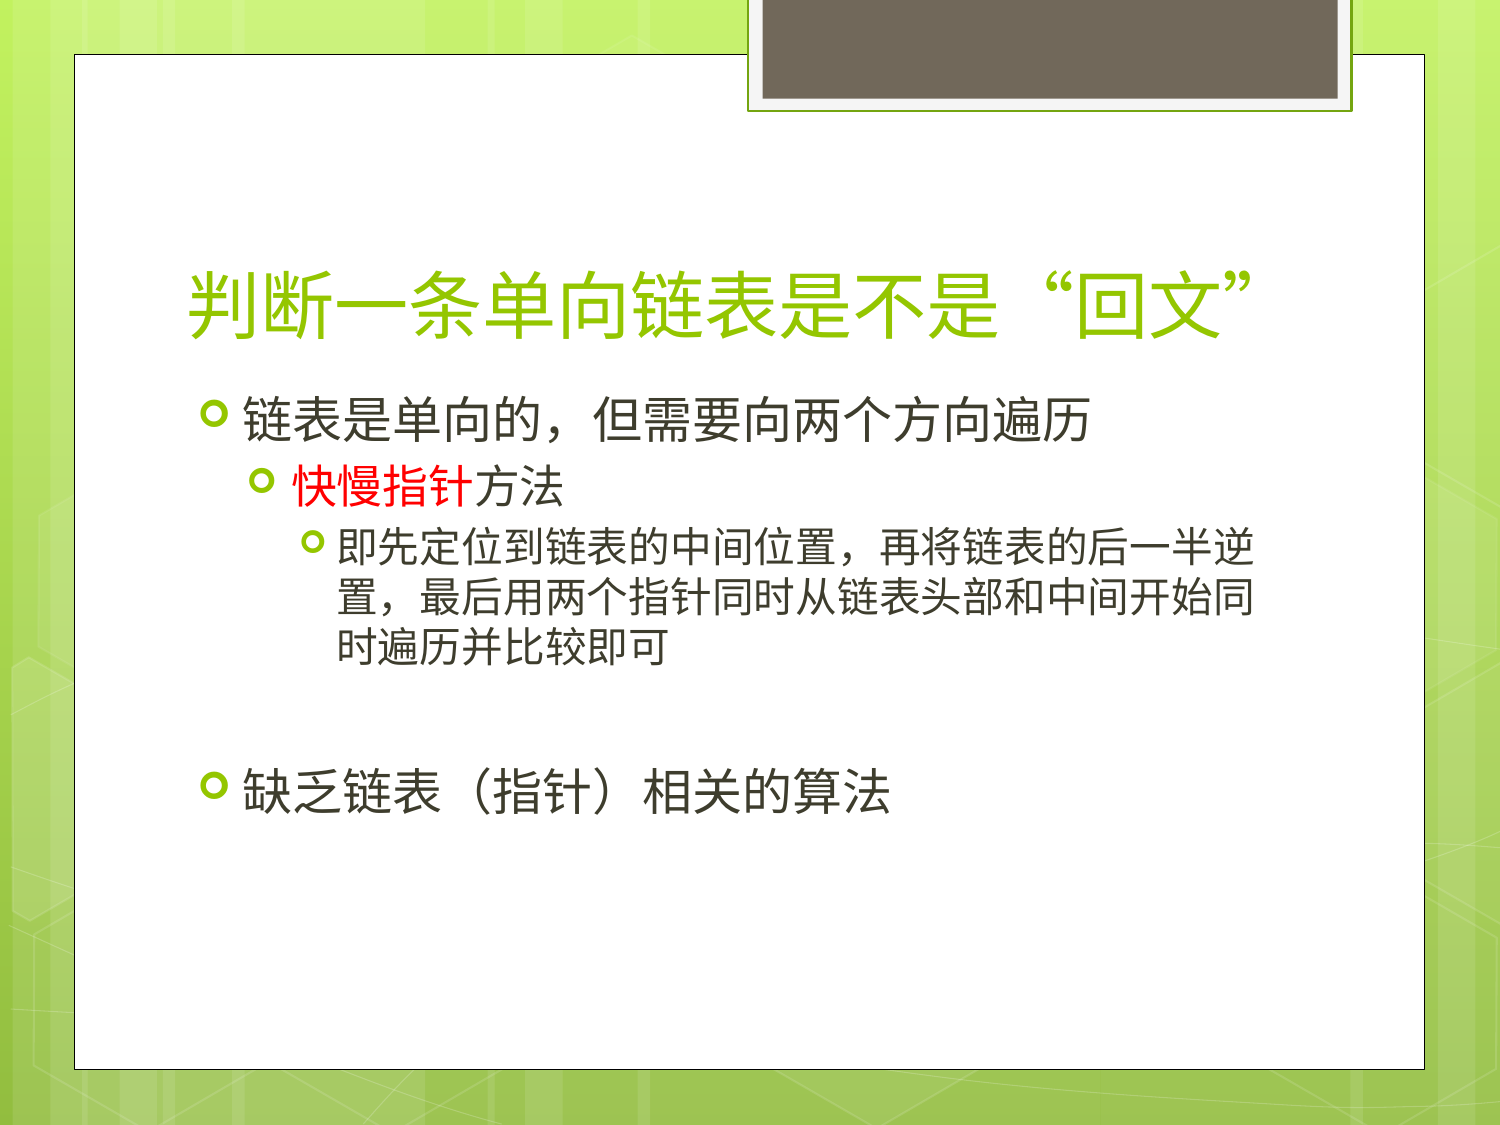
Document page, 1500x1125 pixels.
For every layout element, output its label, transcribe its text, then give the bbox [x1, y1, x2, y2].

title 判断一条单向链表是不是“回文” [171, 168, 1324, 357]
list 链表是单向的，但需要向两个方向遍历 快慢指针方法 即先定位到链表的中间位置，再将链表的后一半逆置，最后用两个指针同时从链表头部和中间开始同时遍历并比较即可 缺乏链表（指针）相关的算法 [171, 381, 1283, 957]
